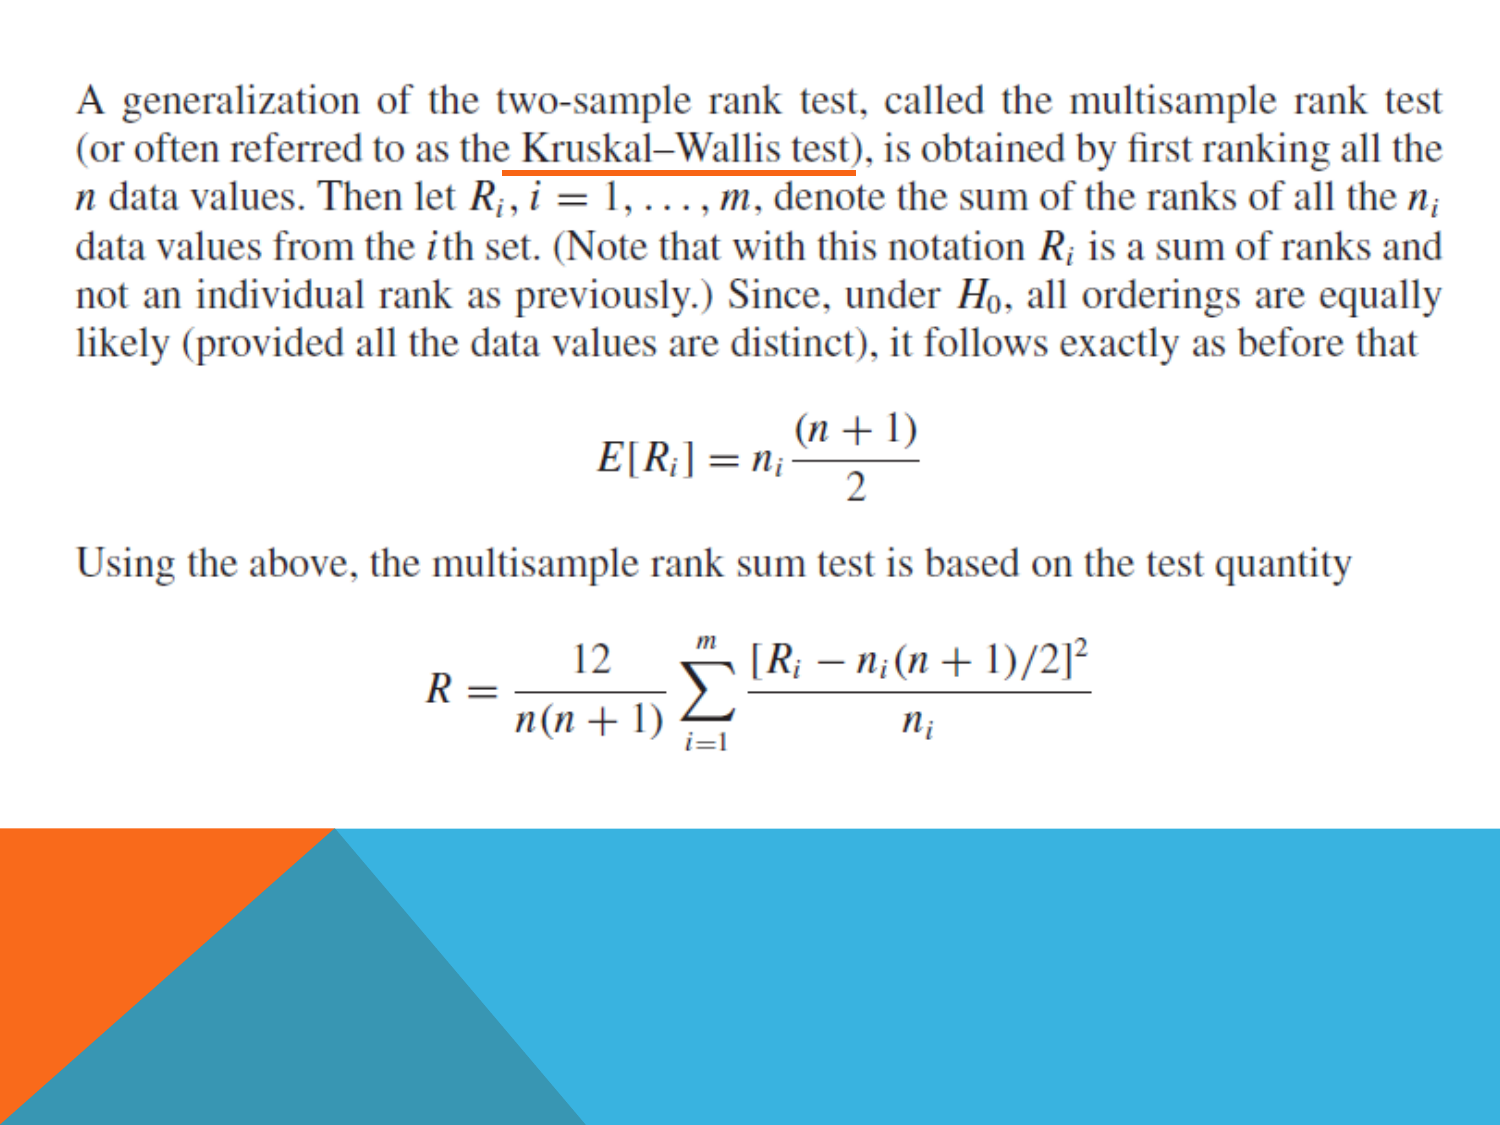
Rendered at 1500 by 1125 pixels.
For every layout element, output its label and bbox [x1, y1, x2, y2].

picture [64, 66, 1459, 776]
